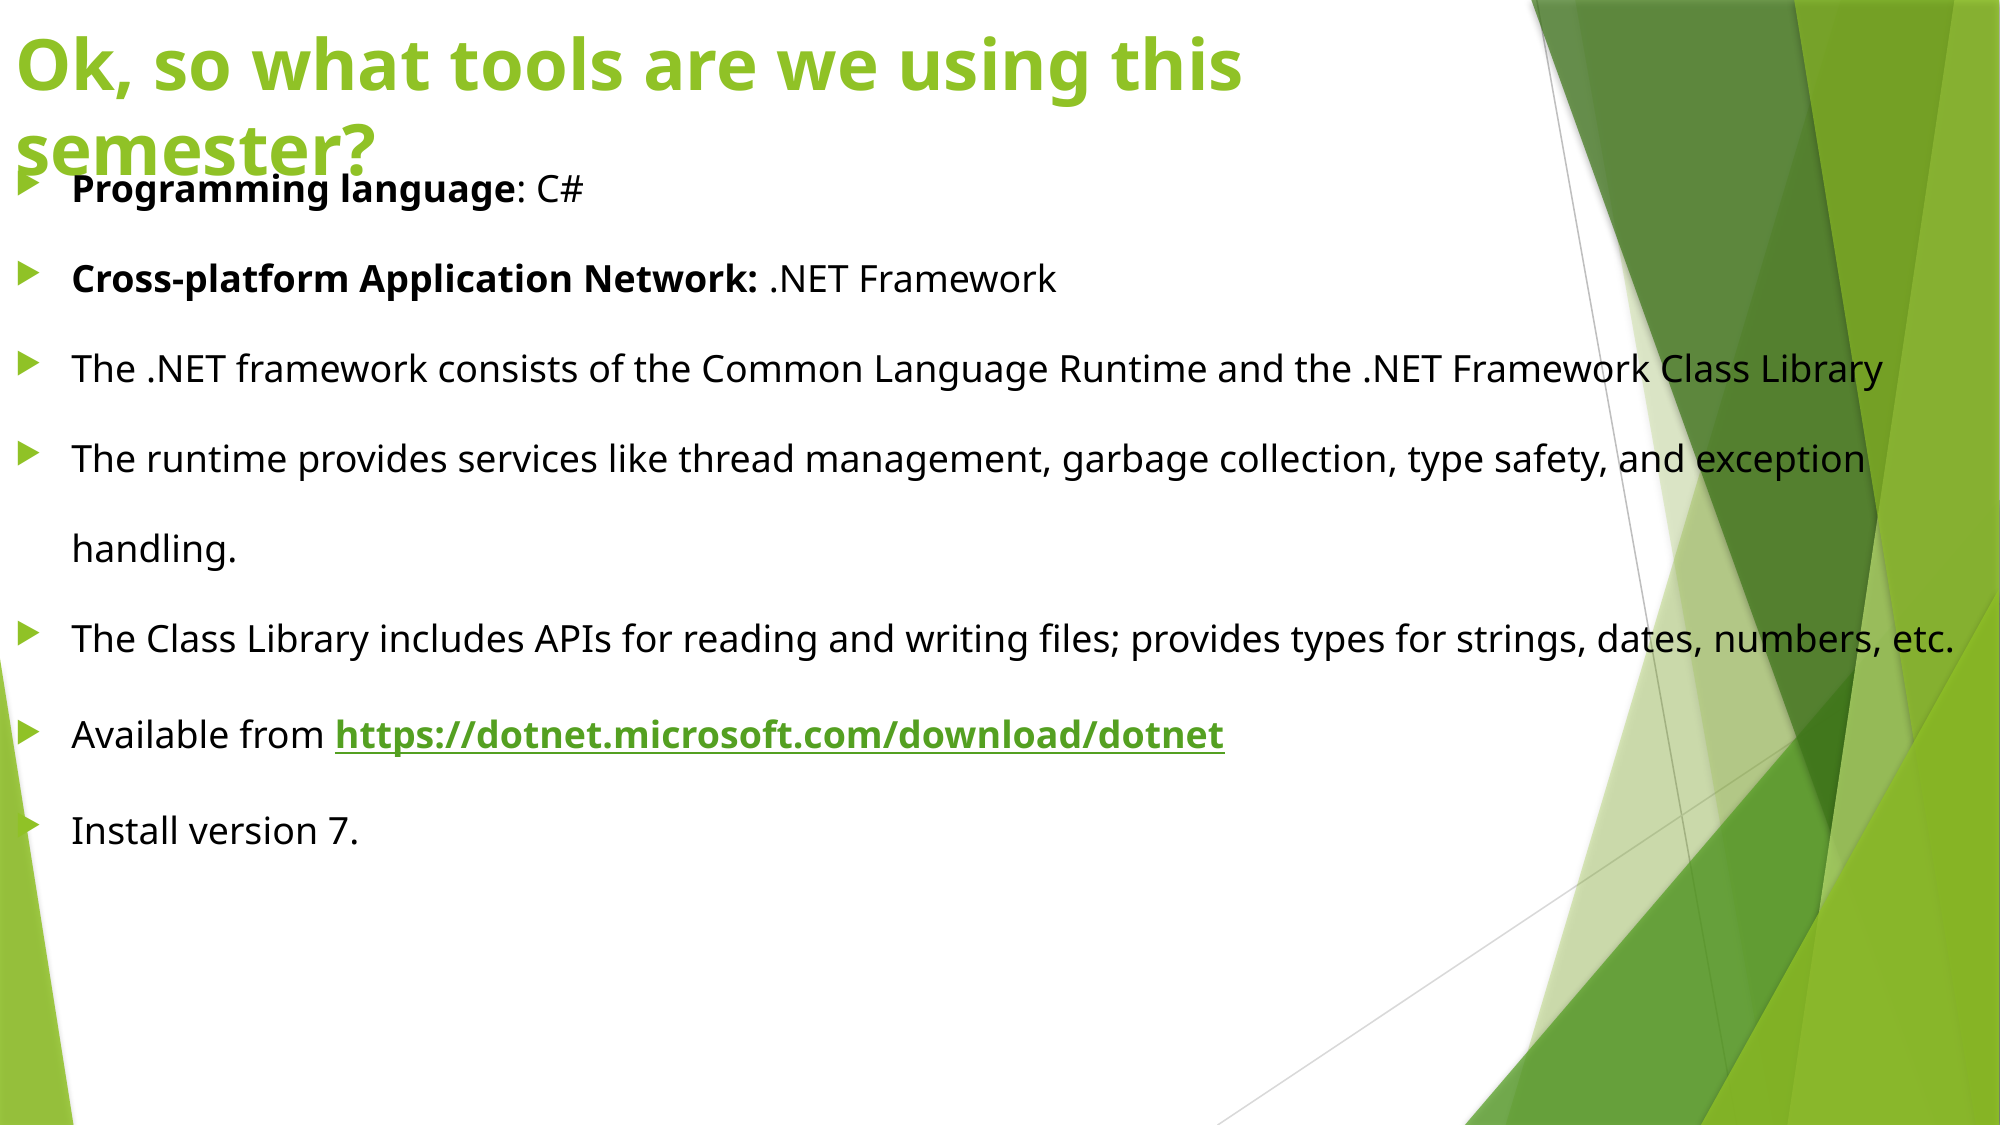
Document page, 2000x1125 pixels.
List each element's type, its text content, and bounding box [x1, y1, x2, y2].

title Ok, so what tools are we using this semester? [0, 12, 1588, 112]
list Programming language: C# Cross-platform Application Network: .NET Framework The .NET framework consists of the Common Language Runtime and the .NET Framework Class Library The runtime provides services like thread management, garbage collection, type safety, and exception handling. The Class Library includes APIs for reading and writing files; provides types for strings, dates, numbers, etc. Available from https://dotnet.microsoft.com/download/dotnet Install version 7. [0, 112, 1975, 1125]
